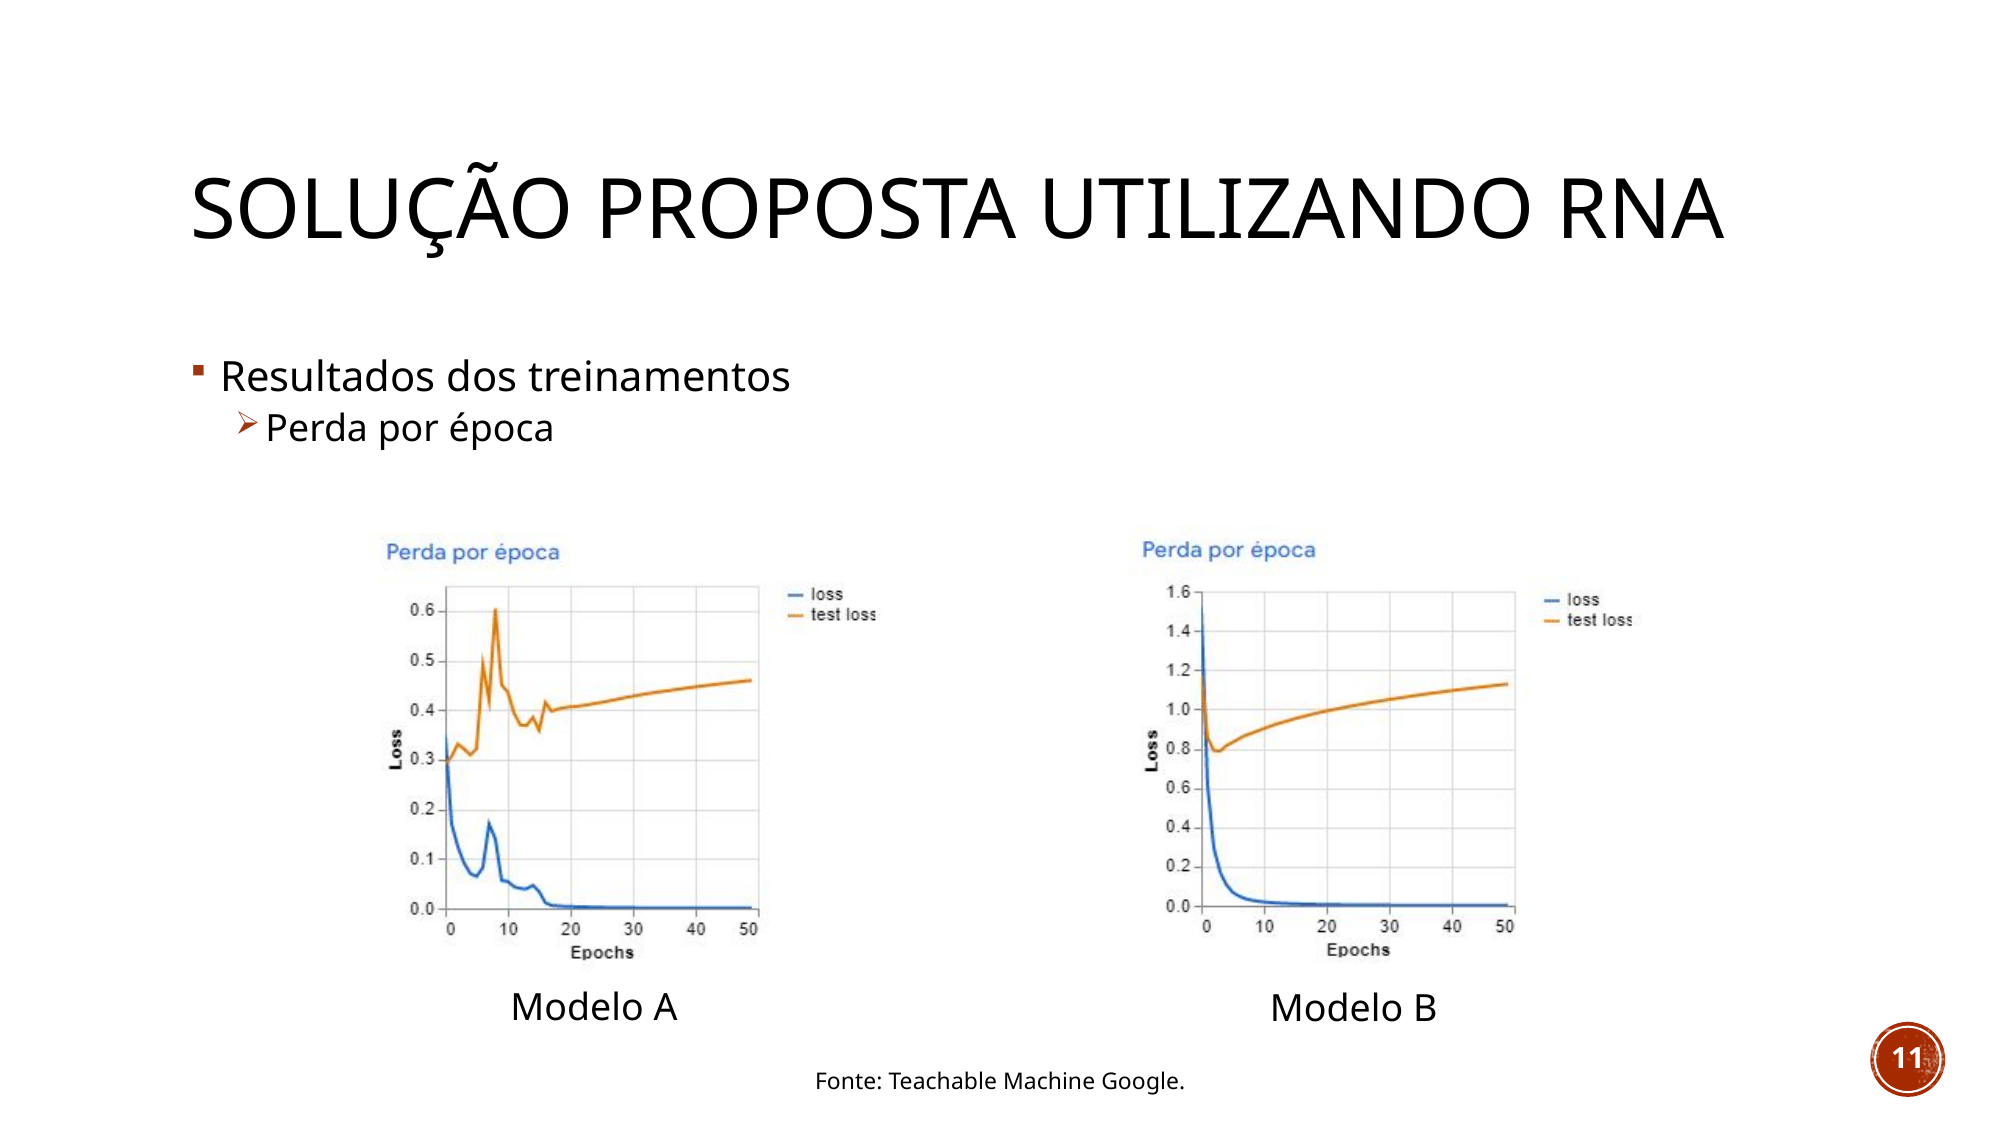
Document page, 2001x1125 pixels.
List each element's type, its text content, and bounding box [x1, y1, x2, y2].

picture [369, 533, 885, 976]
text_box Modelo A [369, 976, 819, 1036]
title Solução Proposta Utilizando RNA [175, 79, 1854, 344]
picture [1128, 526, 1643, 967]
text_box Modelo B [1129, 977, 1579, 1037]
text_box Fonte: Teachable Machine Google. [679, 1058, 1322, 1102]
slide_number 11 [1855, 1028, 1961, 1089]
list Resultados dos treinamentos Perda por época [175, 348, 1826, 1013]
